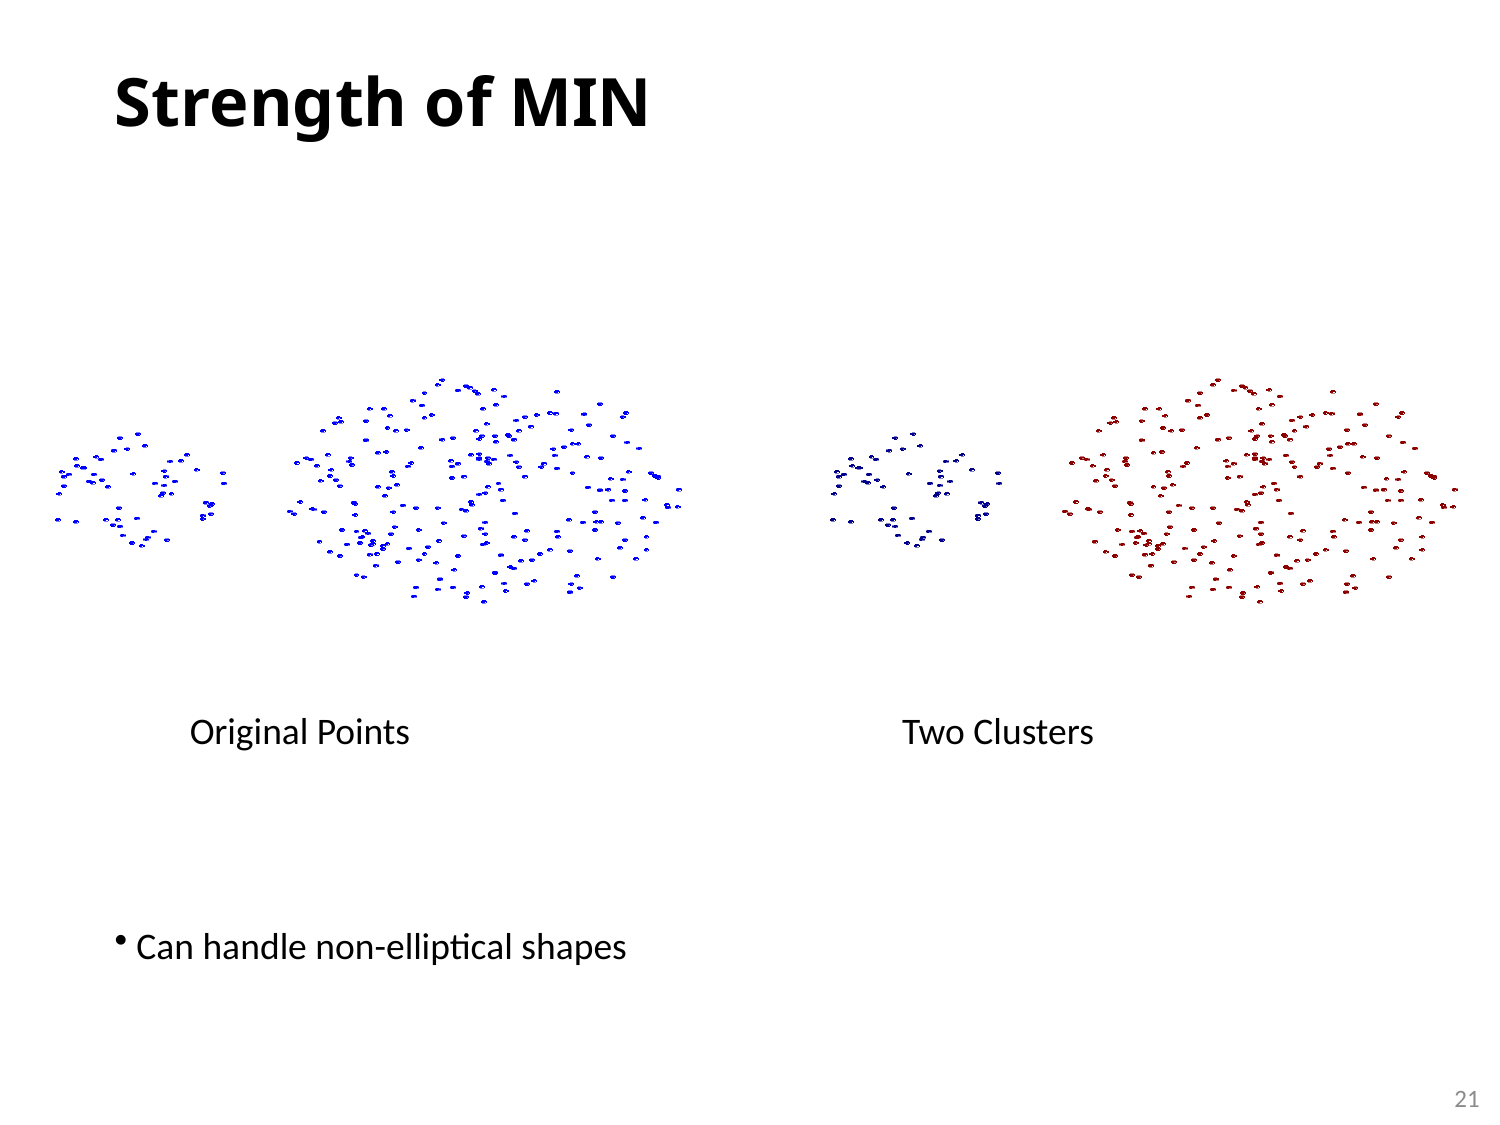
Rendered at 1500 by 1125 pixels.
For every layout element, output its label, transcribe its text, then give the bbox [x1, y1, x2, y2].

slide_number 21 [1157, 1080, 1495, 1116]
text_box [799, 324, 1474, 761]
text_box Original Points [174, 699, 650, 760]
picture [24, 324, 712, 669]
text_box Can handle non-elliptical shapes [99, 914, 1138, 975]
title Strength of MIN [99, 59, 1394, 150]
